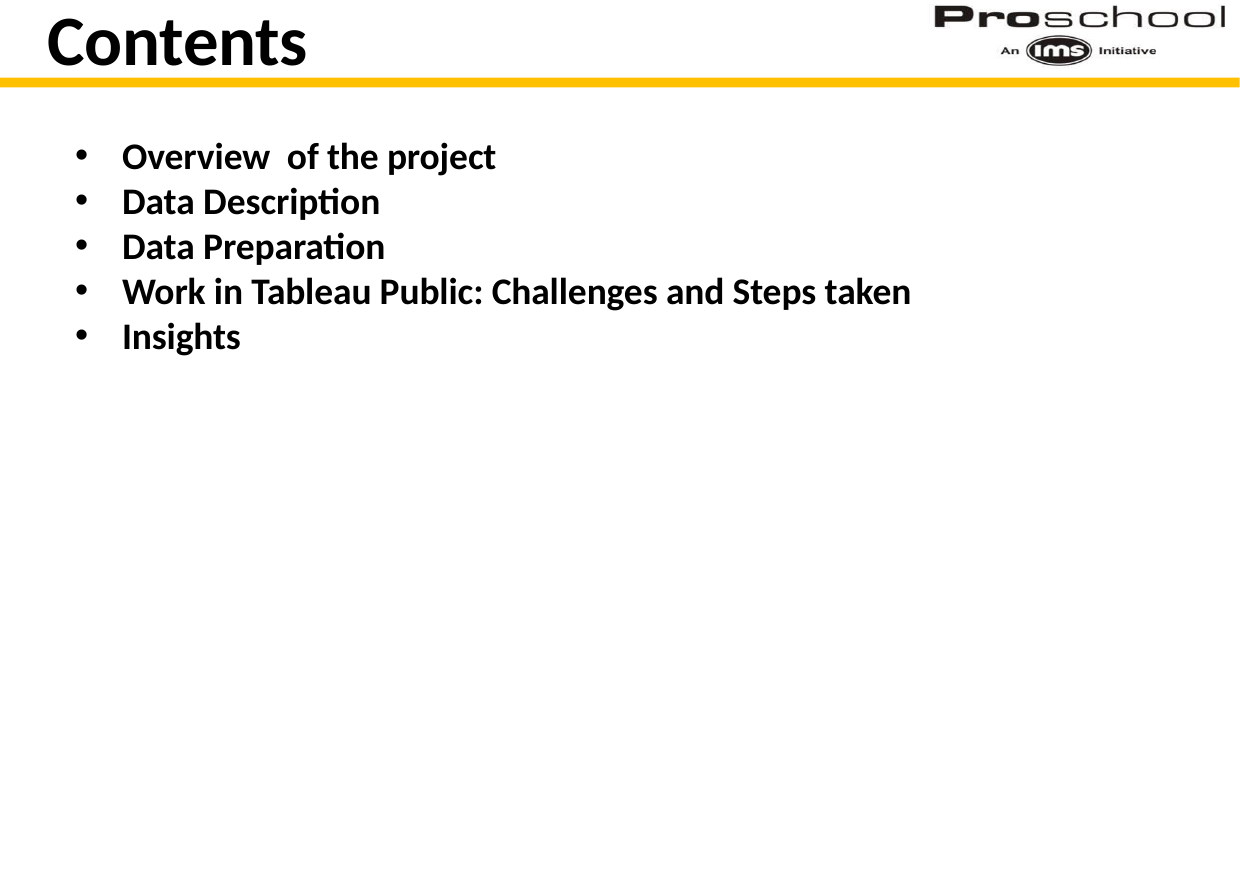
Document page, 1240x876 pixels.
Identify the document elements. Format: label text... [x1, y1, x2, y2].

text_box Contents [32, 0, 570, 88]
text_box Overview of the project Data Description Data Preparation Work in Tableau Public: Challenges and Steps taken Insights [32, 124, 1083, 410]
picture [919, 0, 1240, 74]
